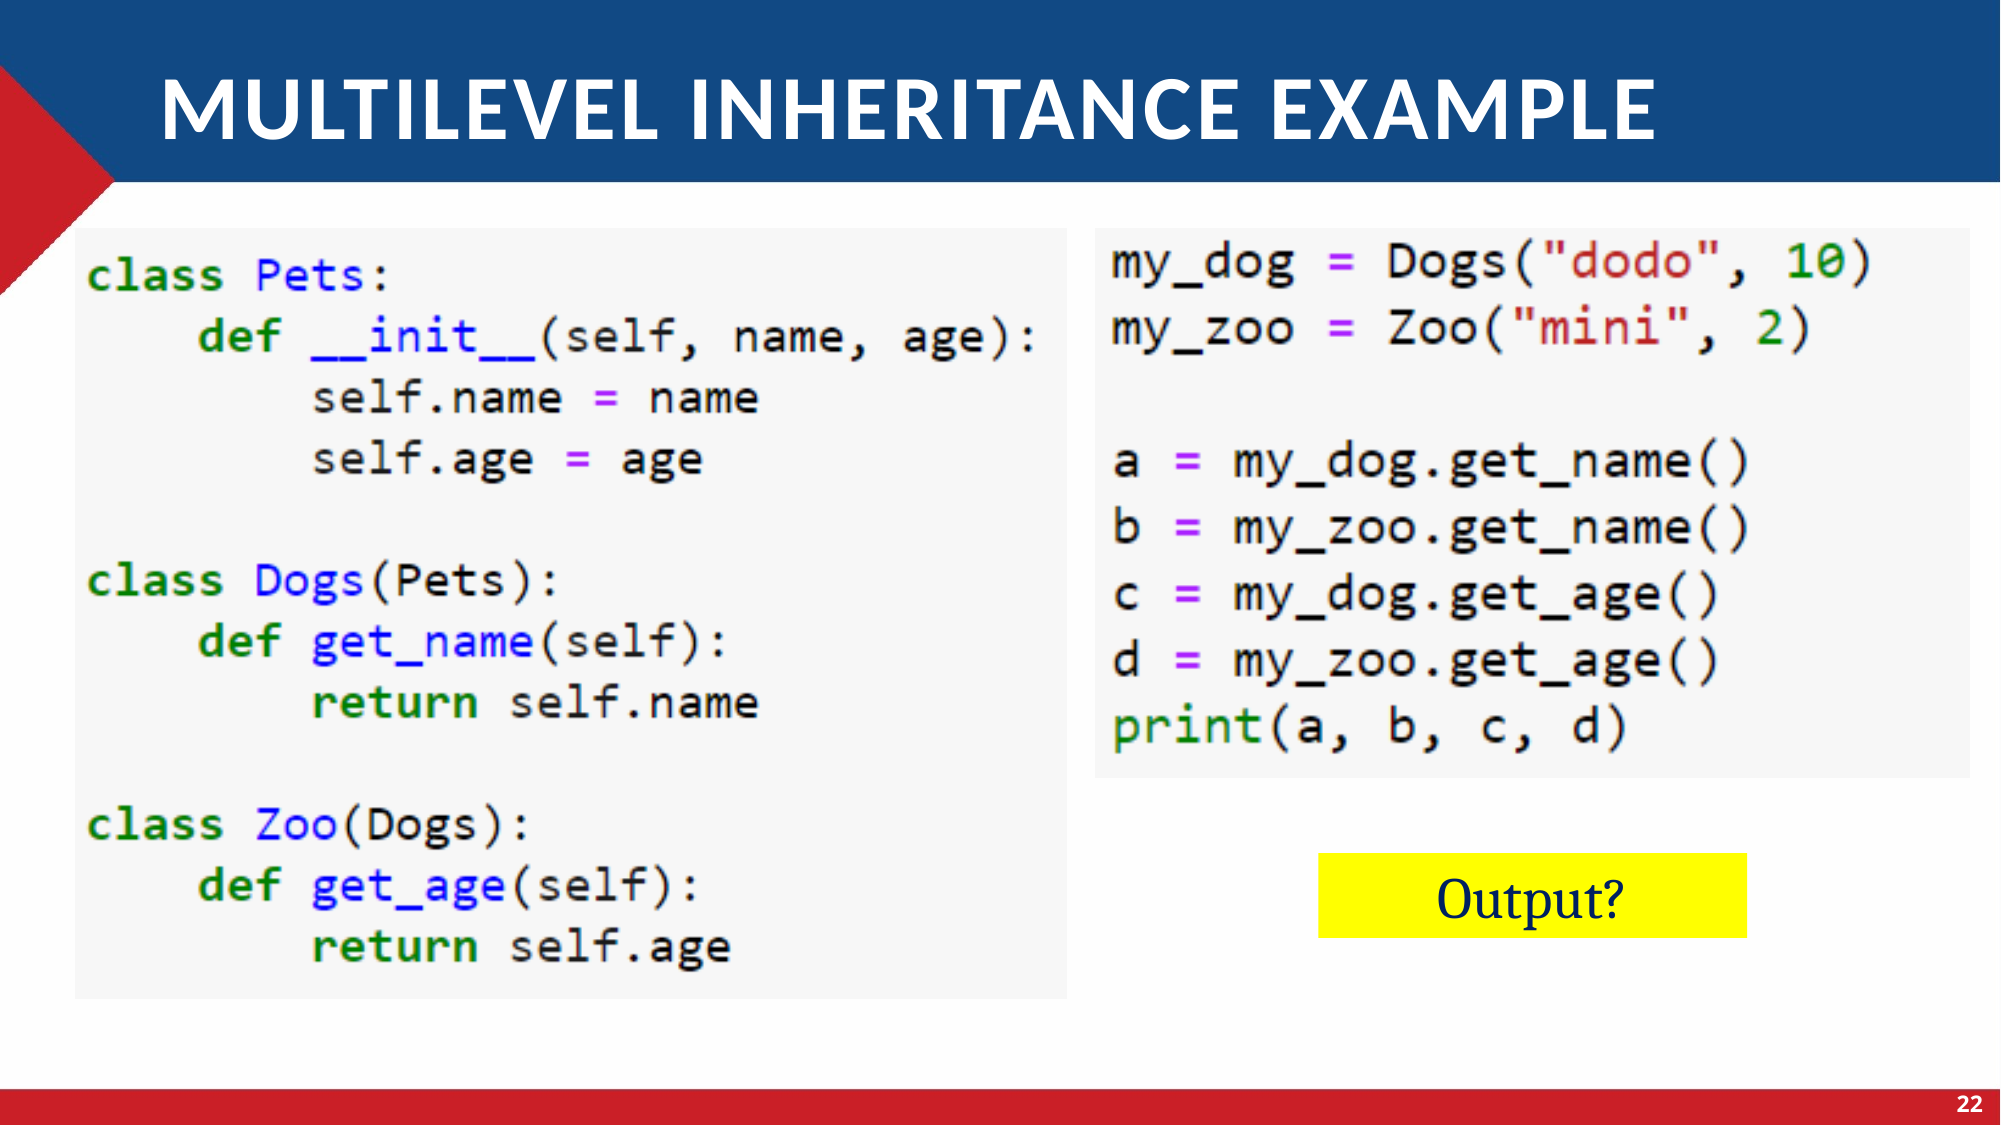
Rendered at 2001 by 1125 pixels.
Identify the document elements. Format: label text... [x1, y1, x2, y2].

picture [0, 0, 2001, 1125]
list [75, 228, 1067, 999]
text_box Output? [1318, 853, 1748, 938]
slide_number 22 [1939, 1085, 2000, 1125]
title Multilevel inheritance example [127, 45, 1890, 176]
